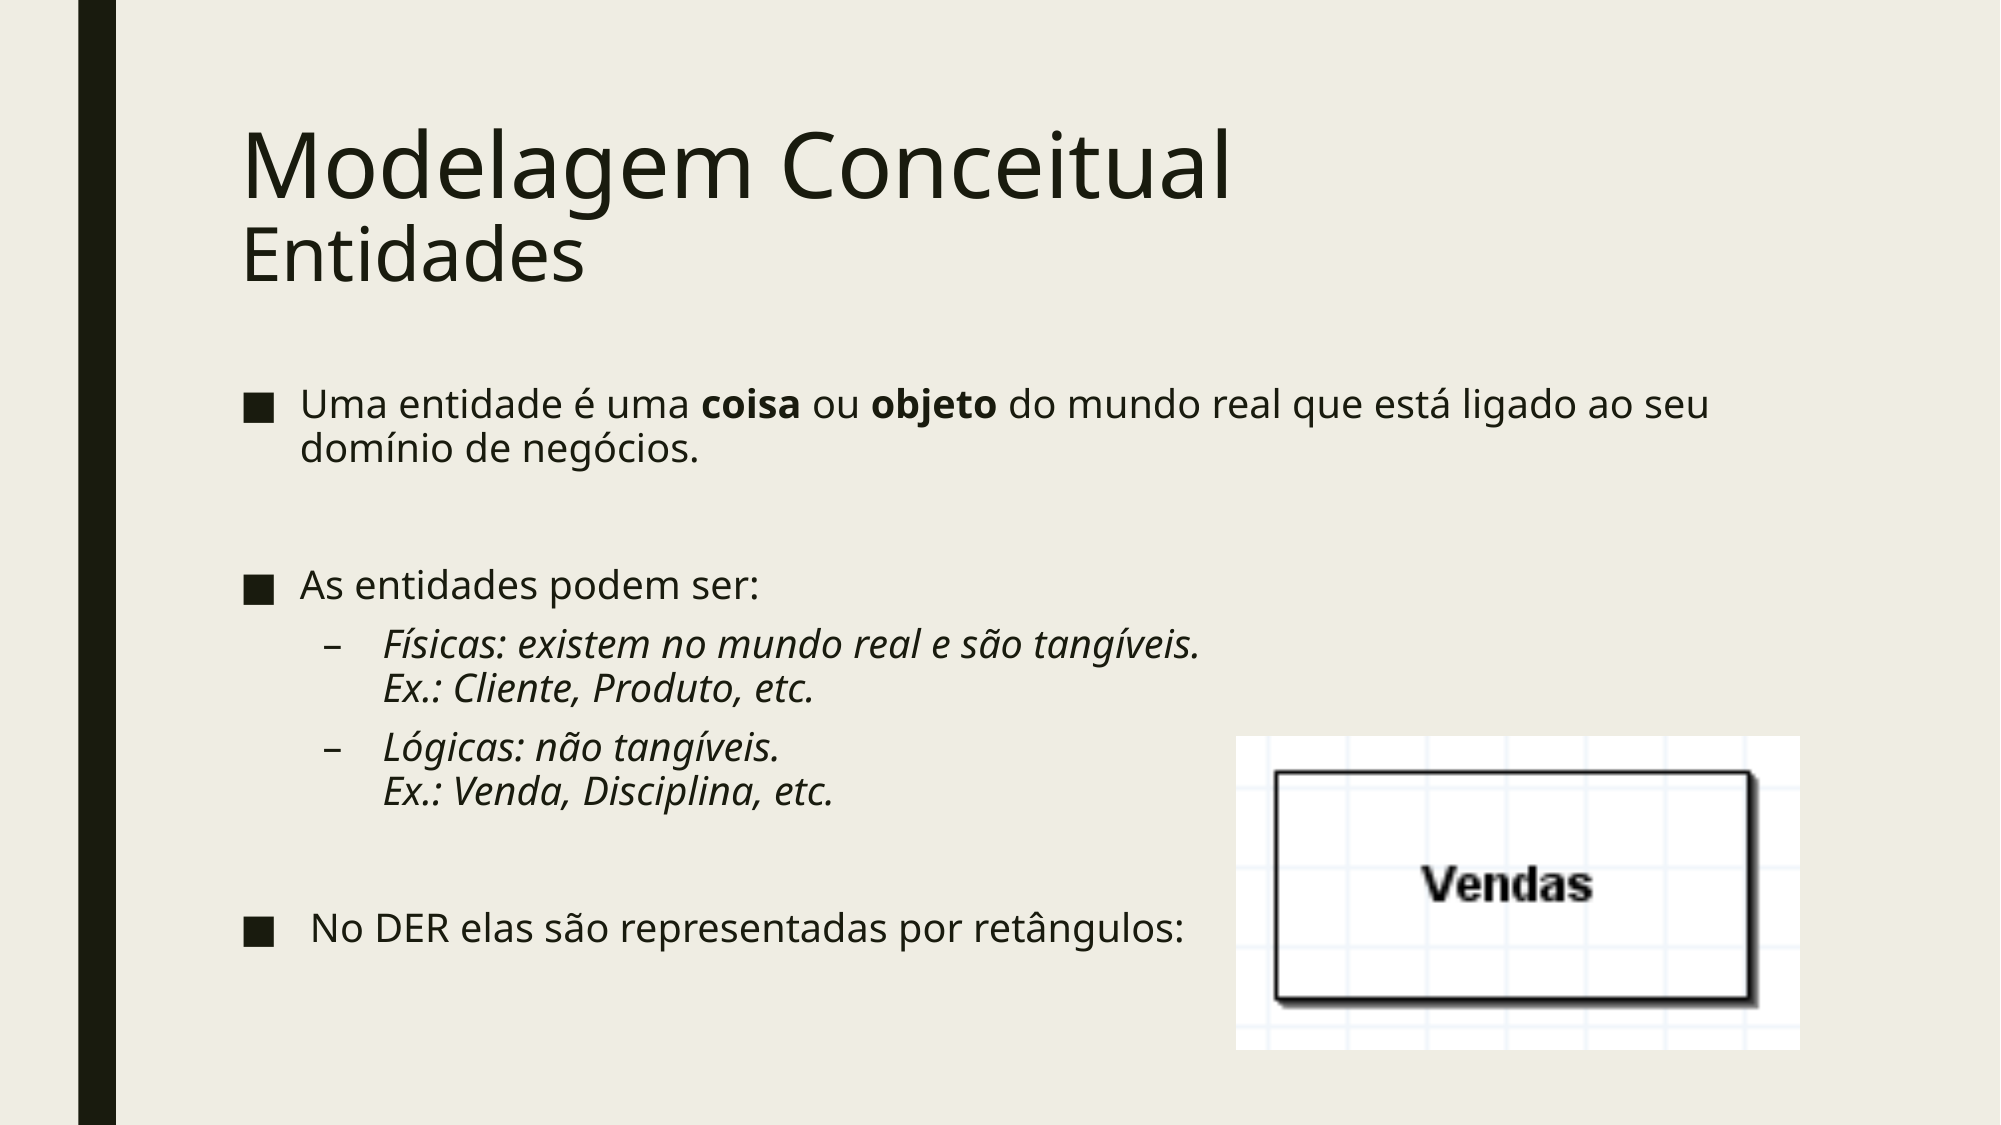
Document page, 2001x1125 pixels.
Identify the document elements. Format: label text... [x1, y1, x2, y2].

list Uma entidade é uma coisa ou objeto do mundo real que está ligado ao seu domínio de negócios. As entidades podem ser: Físicas: existem no mundo real e são tangíveis. Ex.: Cliente, Produto, etc. Lógicas: não tangíveis. Ex.: Venda, Disciplina, etc. No DER elas são representadas por retângulos: [225, 375, 1800, 963]
title Modelagem Conceitual Entidades [225, 112, 1800, 357]
picture [1236, 736, 1800, 1050]
